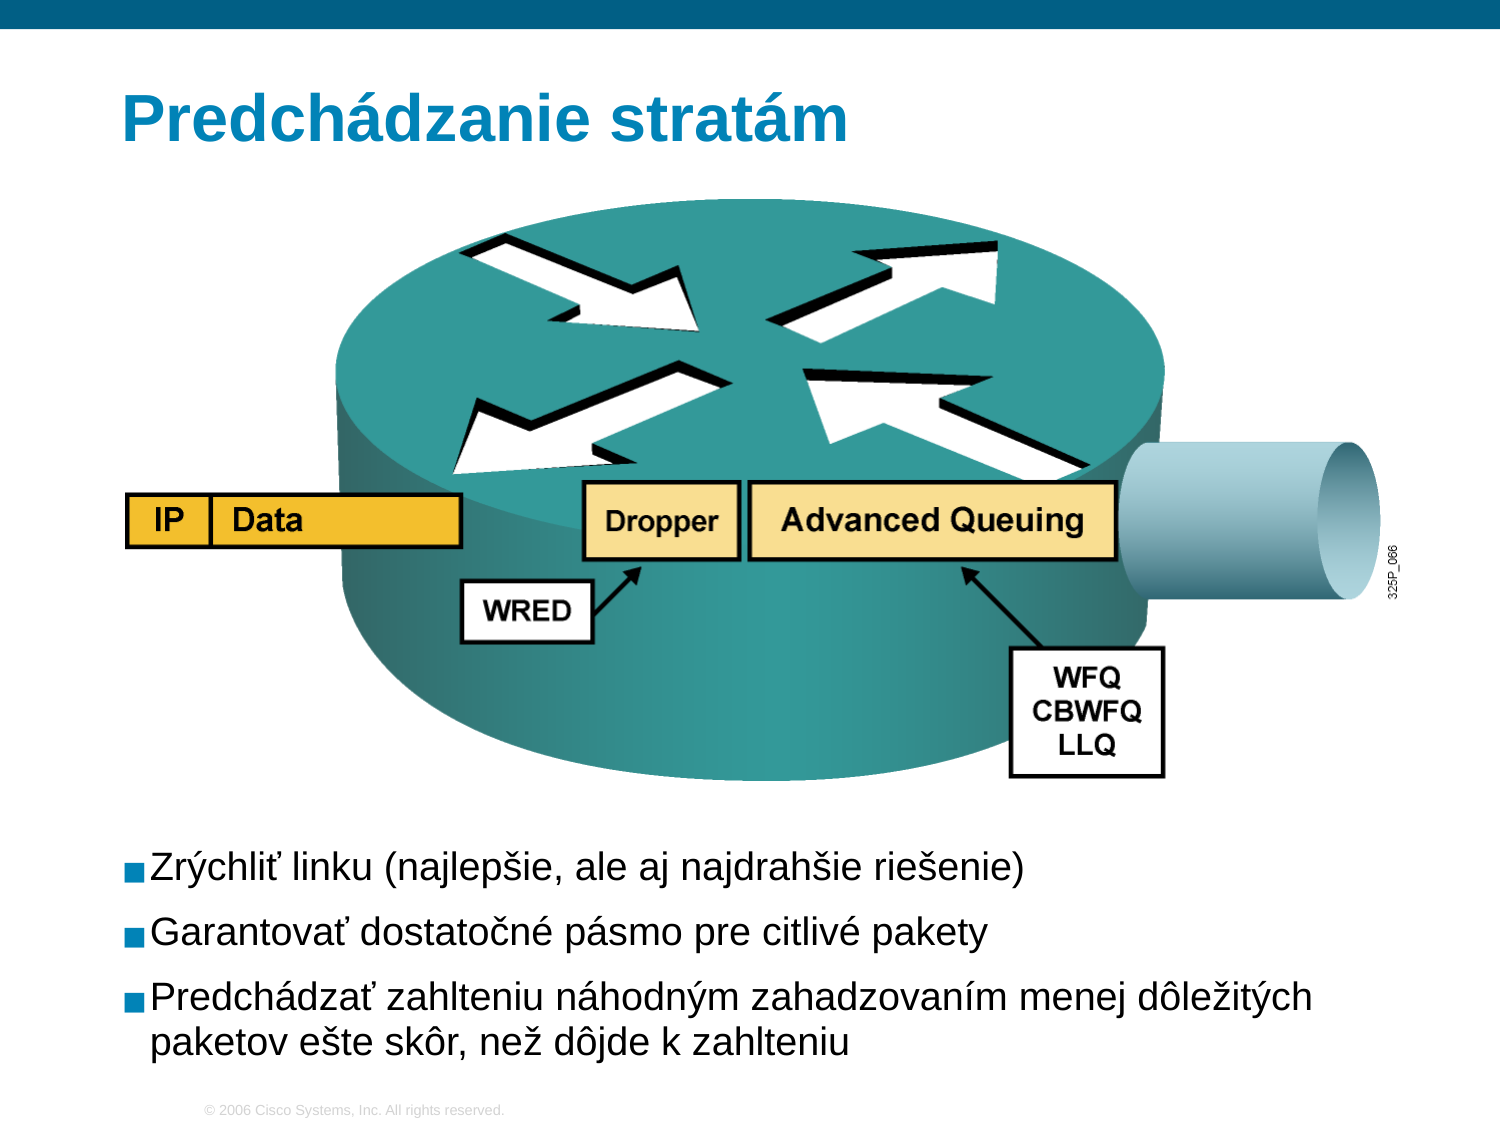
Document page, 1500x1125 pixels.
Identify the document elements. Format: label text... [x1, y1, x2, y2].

title Predchádzanie stratám [107, 50, 1444, 163]
list Zrýchliť linku (najlepšie, ale aj najdrahšie riešenie) Garantovať dostatočné pásmo pre citlivé pakety Predchádzať zahlteniu náhodným zahadzovaním menej dôležitých paketov ešte skôr, než dôjde k zahlteniu [107, 837, 1447, 1086]
picture [124, 199, 1401, 781]
